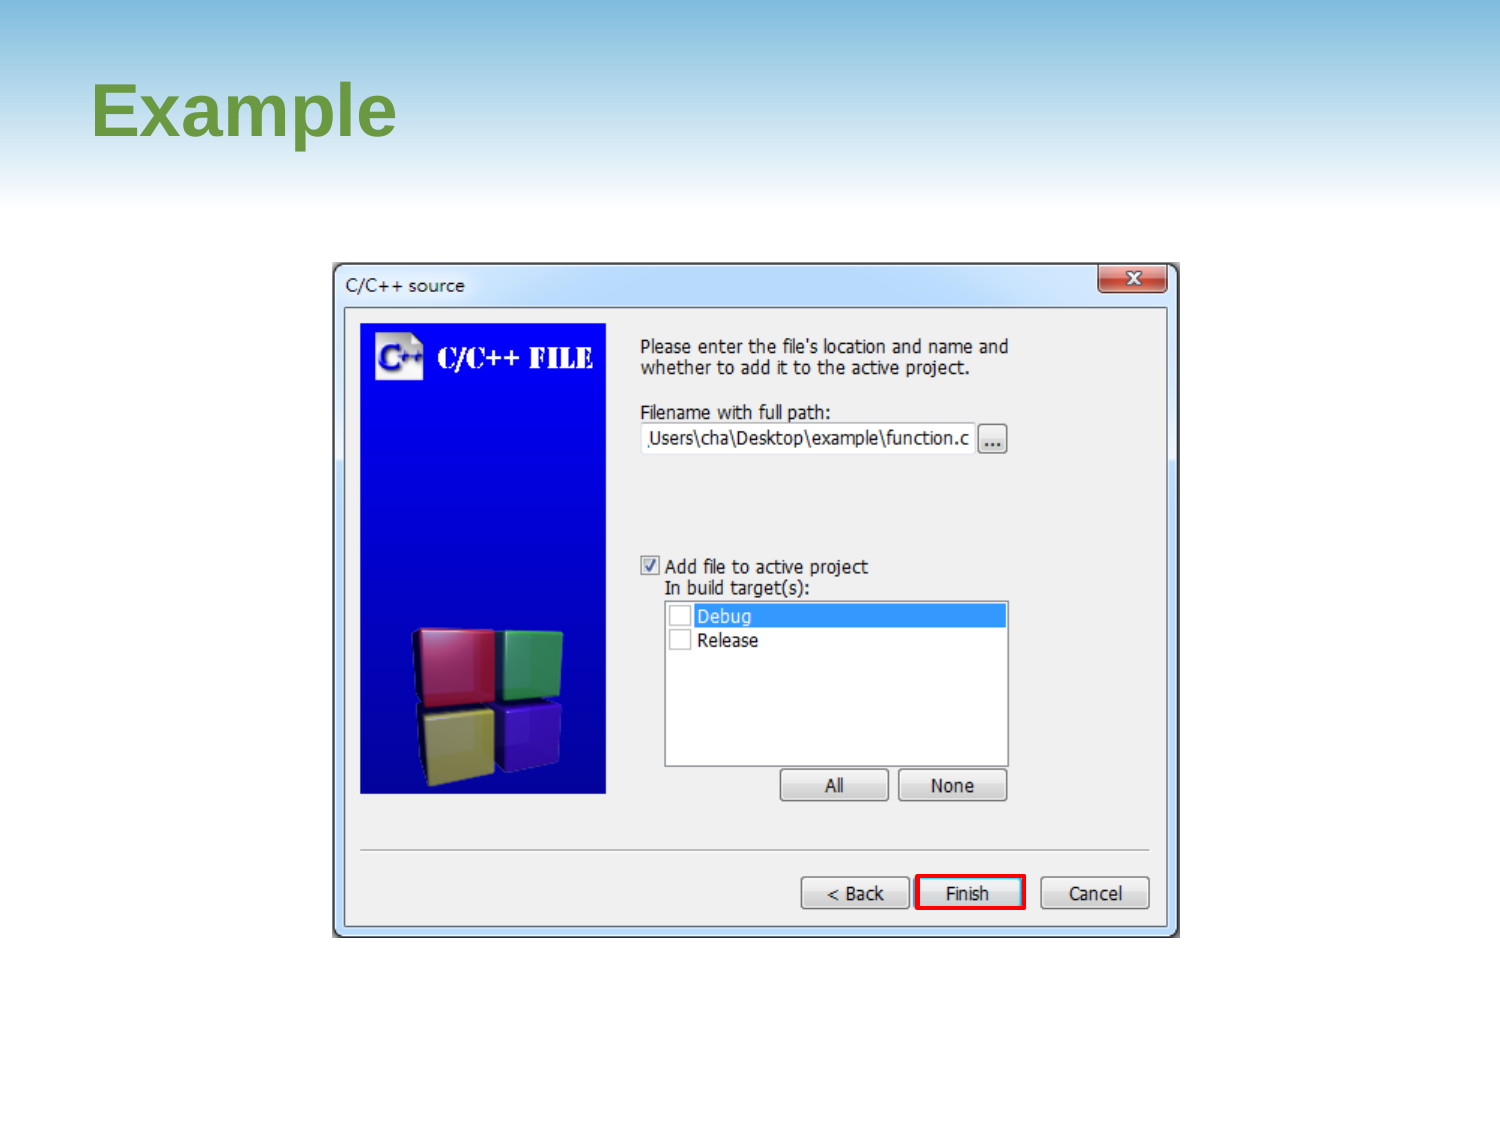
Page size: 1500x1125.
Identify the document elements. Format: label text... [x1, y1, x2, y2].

title Example [75, 12, 1438, 200]
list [332, 262, 1181, 938]
